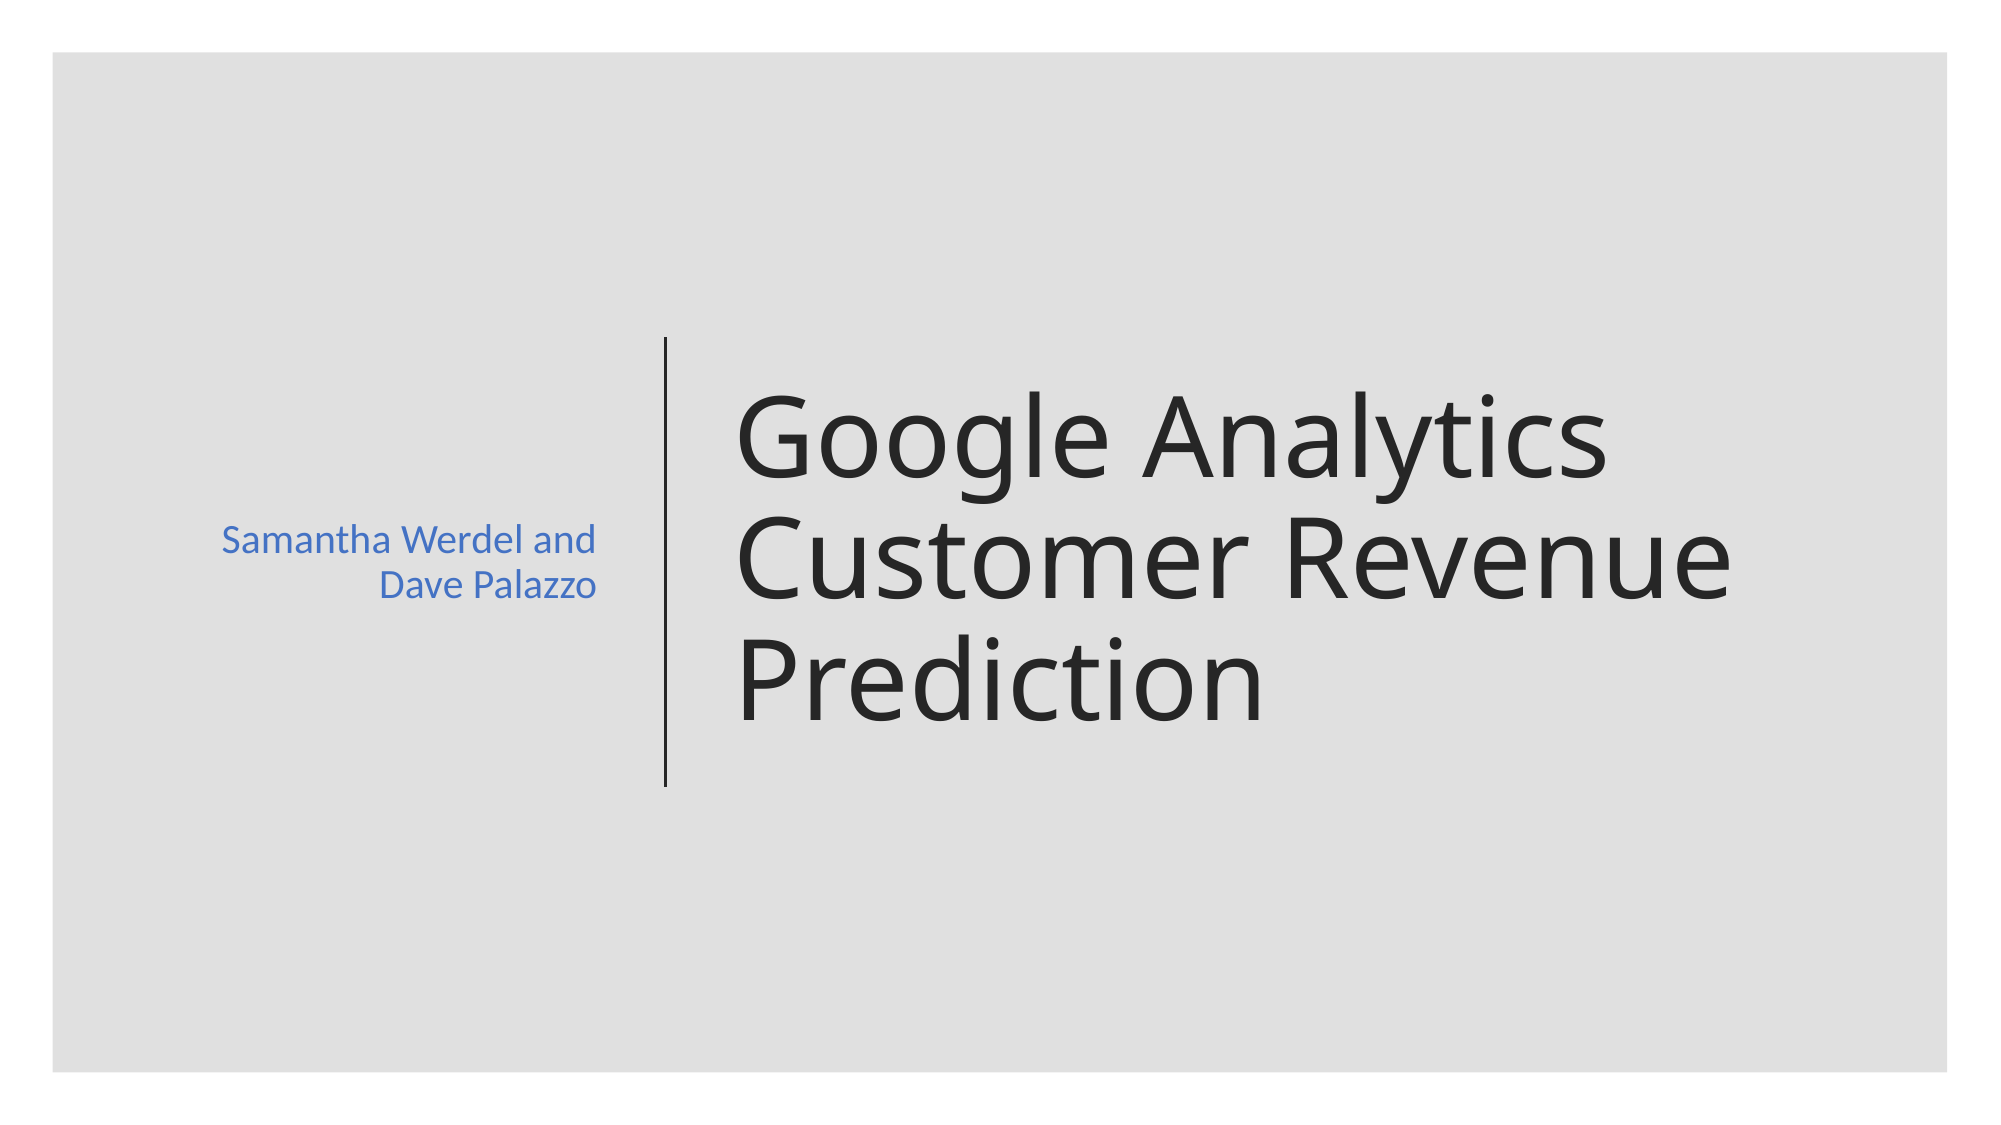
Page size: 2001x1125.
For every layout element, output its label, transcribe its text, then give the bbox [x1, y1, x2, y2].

text_box [52, 51, 1948, 1073]
subtitle Samantha Werdel and Dave Palazzo [167, 158, 612, 967]
title Google Analytics Customer Revenue Prediction [718, 158, 1829, 967]
